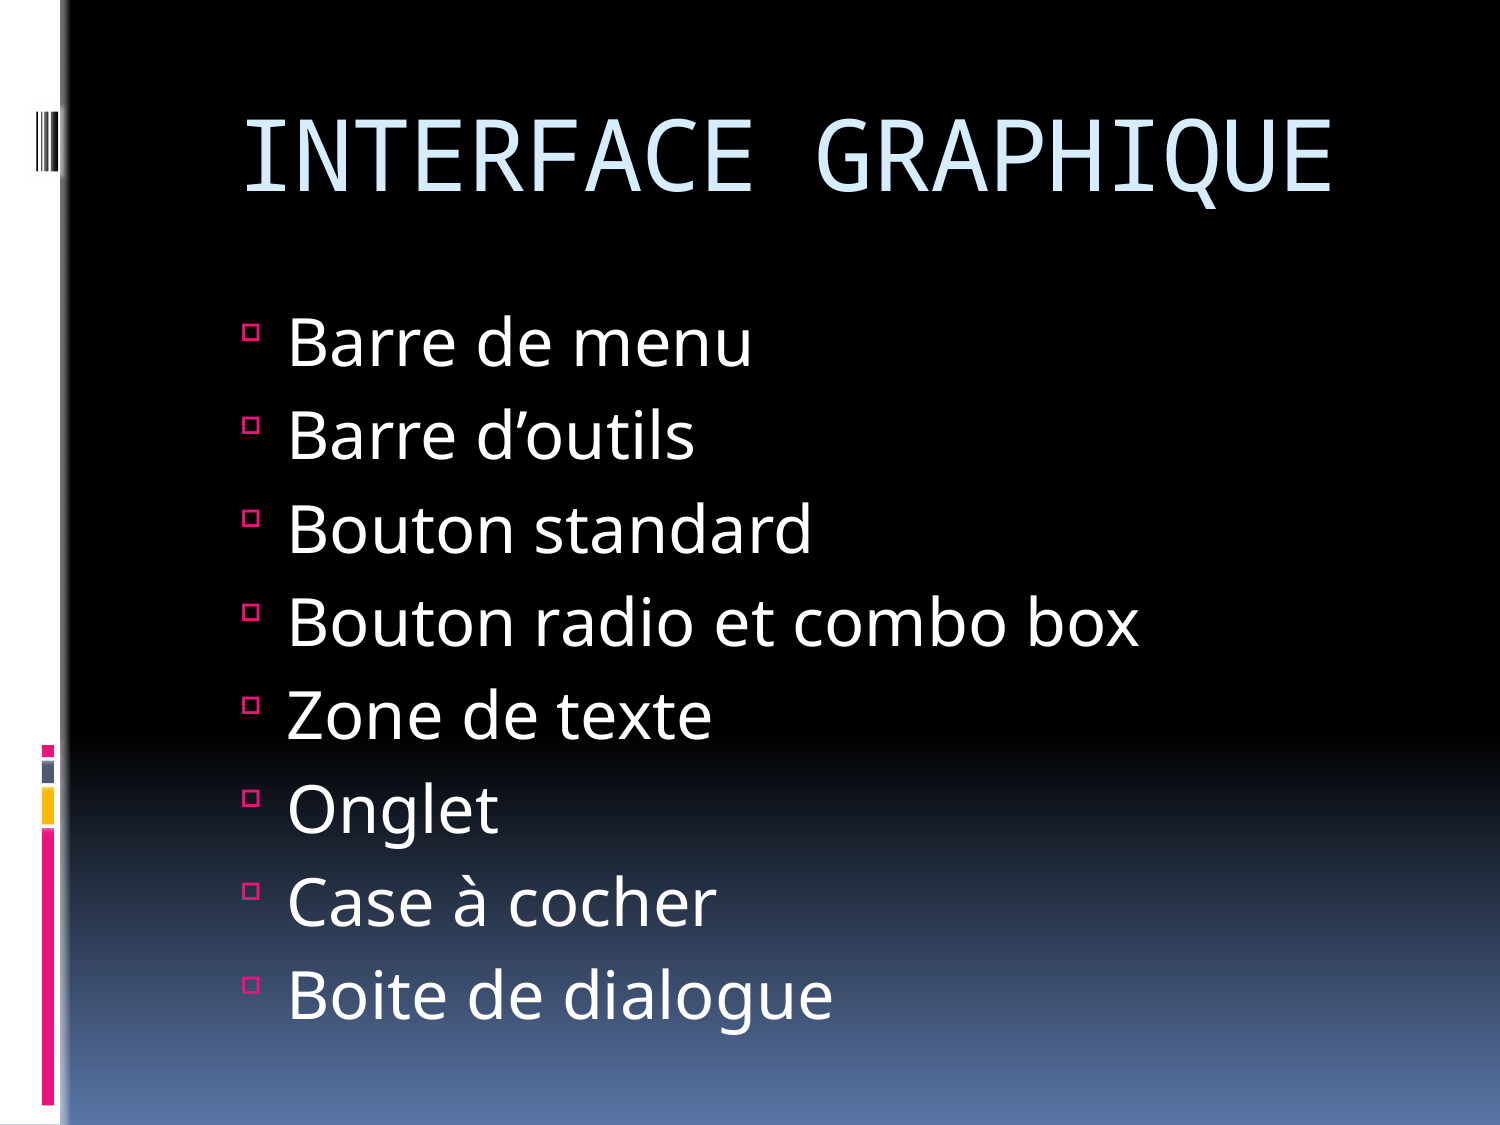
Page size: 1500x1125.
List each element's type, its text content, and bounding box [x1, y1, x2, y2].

list Barre de menu Barre d’outils Bouton standard Bouton radio et combo box Zone de texte Onglet Case à cocher Boite de dialogue [150, 292, 1425, 1043]
title INTERFACE GRAPHIQUE [150, 83, 1425, 234]
